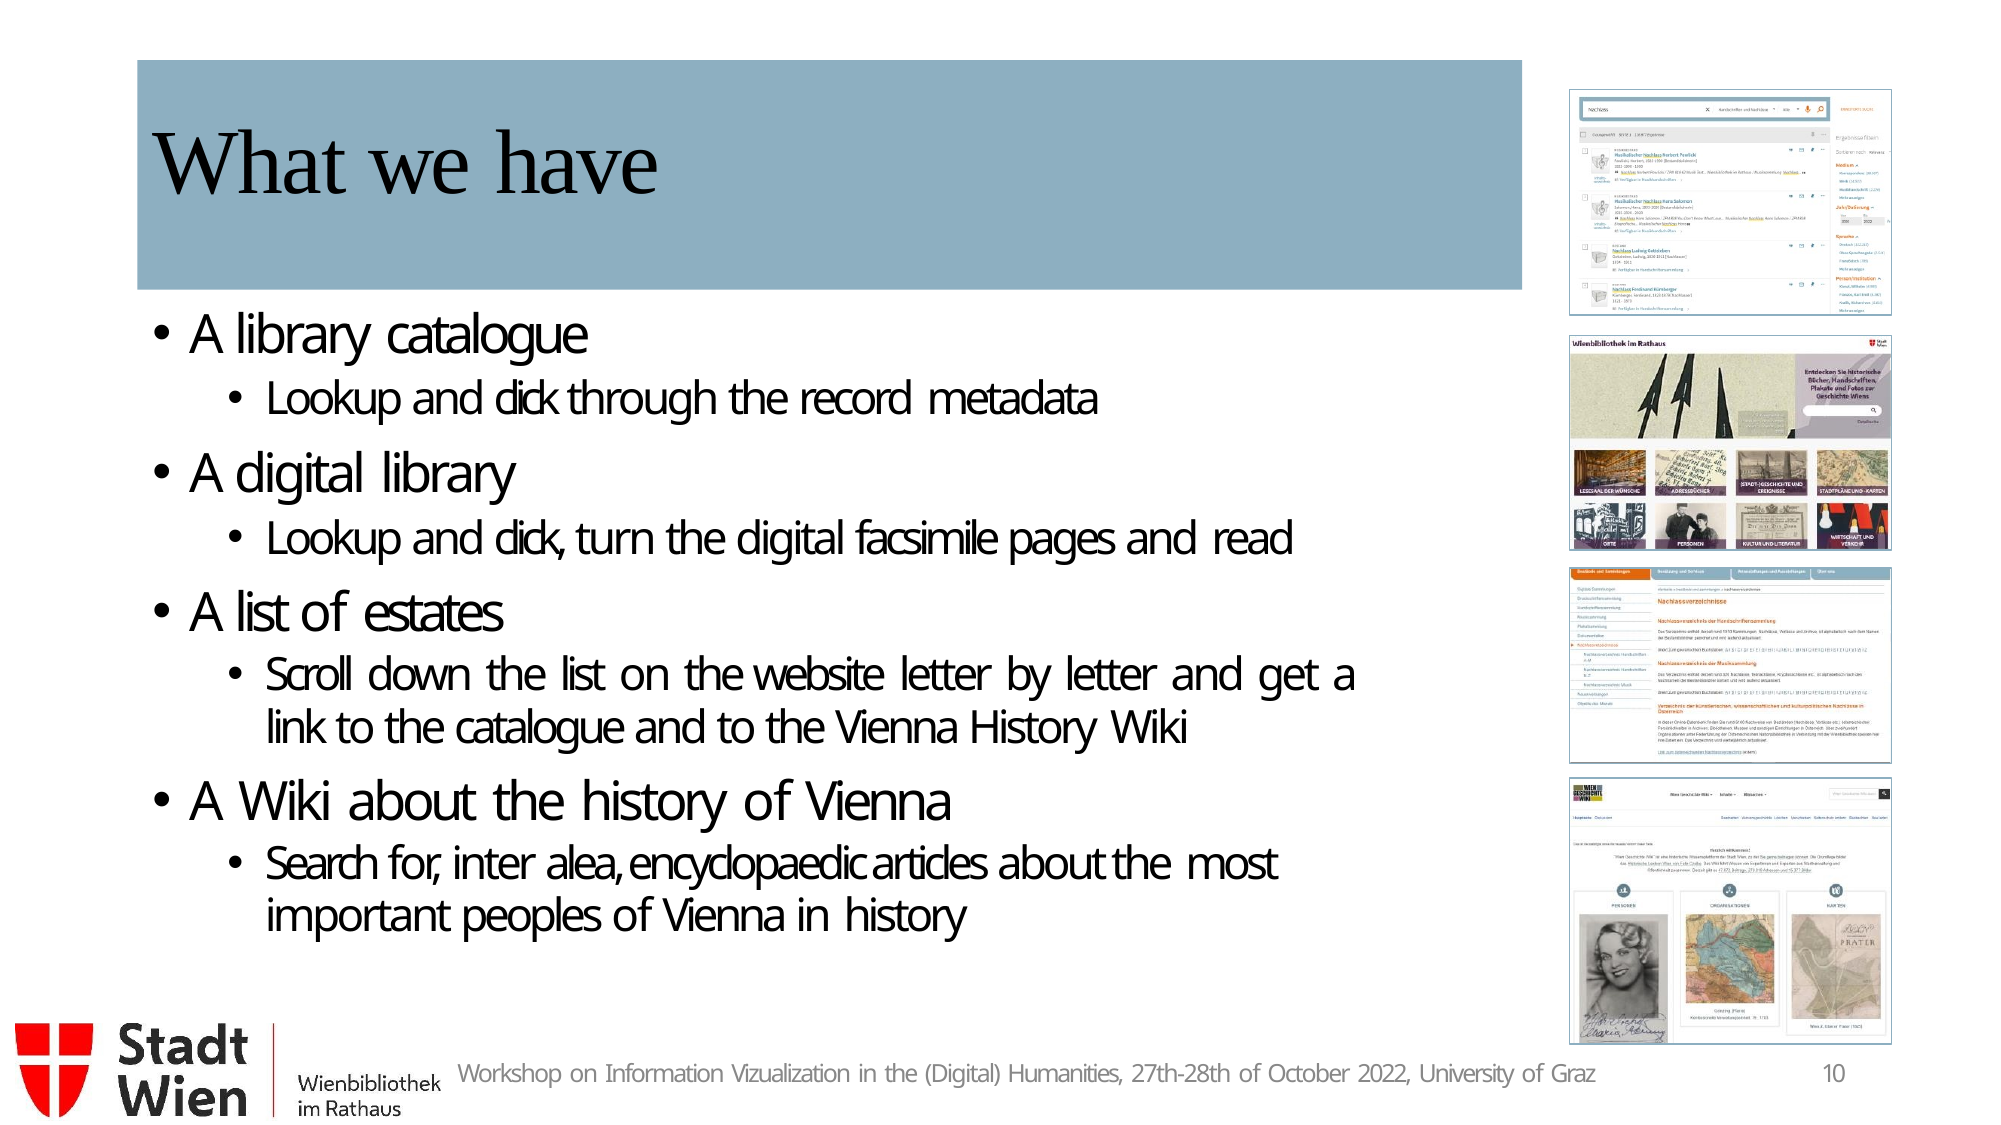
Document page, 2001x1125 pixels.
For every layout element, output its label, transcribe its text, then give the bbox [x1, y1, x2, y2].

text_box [1568, 88, 1893, 317]
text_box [1568, 334, 1893, 552]
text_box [1568, 777, 1893, 1045]
text_box Workshop on Information Vizualization in the (Digital) Humanities, 27th-28th of October 2022, University of Graz [455, 1053, 1750, 1088]
slide_number 10 [1815, 1053, 1855, 1125]
title What we have [137, 60, 1523, 290]
picture [15, 1023, 441, 1121]
text_box A library catalogue Lookup and click through the record metadata A digital library Lookup and click, turn the digital facsimile pages and read A list of estates Scroll down the list on the website letter by letter and get a link to the catalogue and to the Vienna History Wiki A Wiki about the history of Vienna Search for, inter alea, encyclopaedic articles about the most important peoples of Vienna in history [150, 291, 1504, 941]
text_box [1568, 566, 1893, 765]
